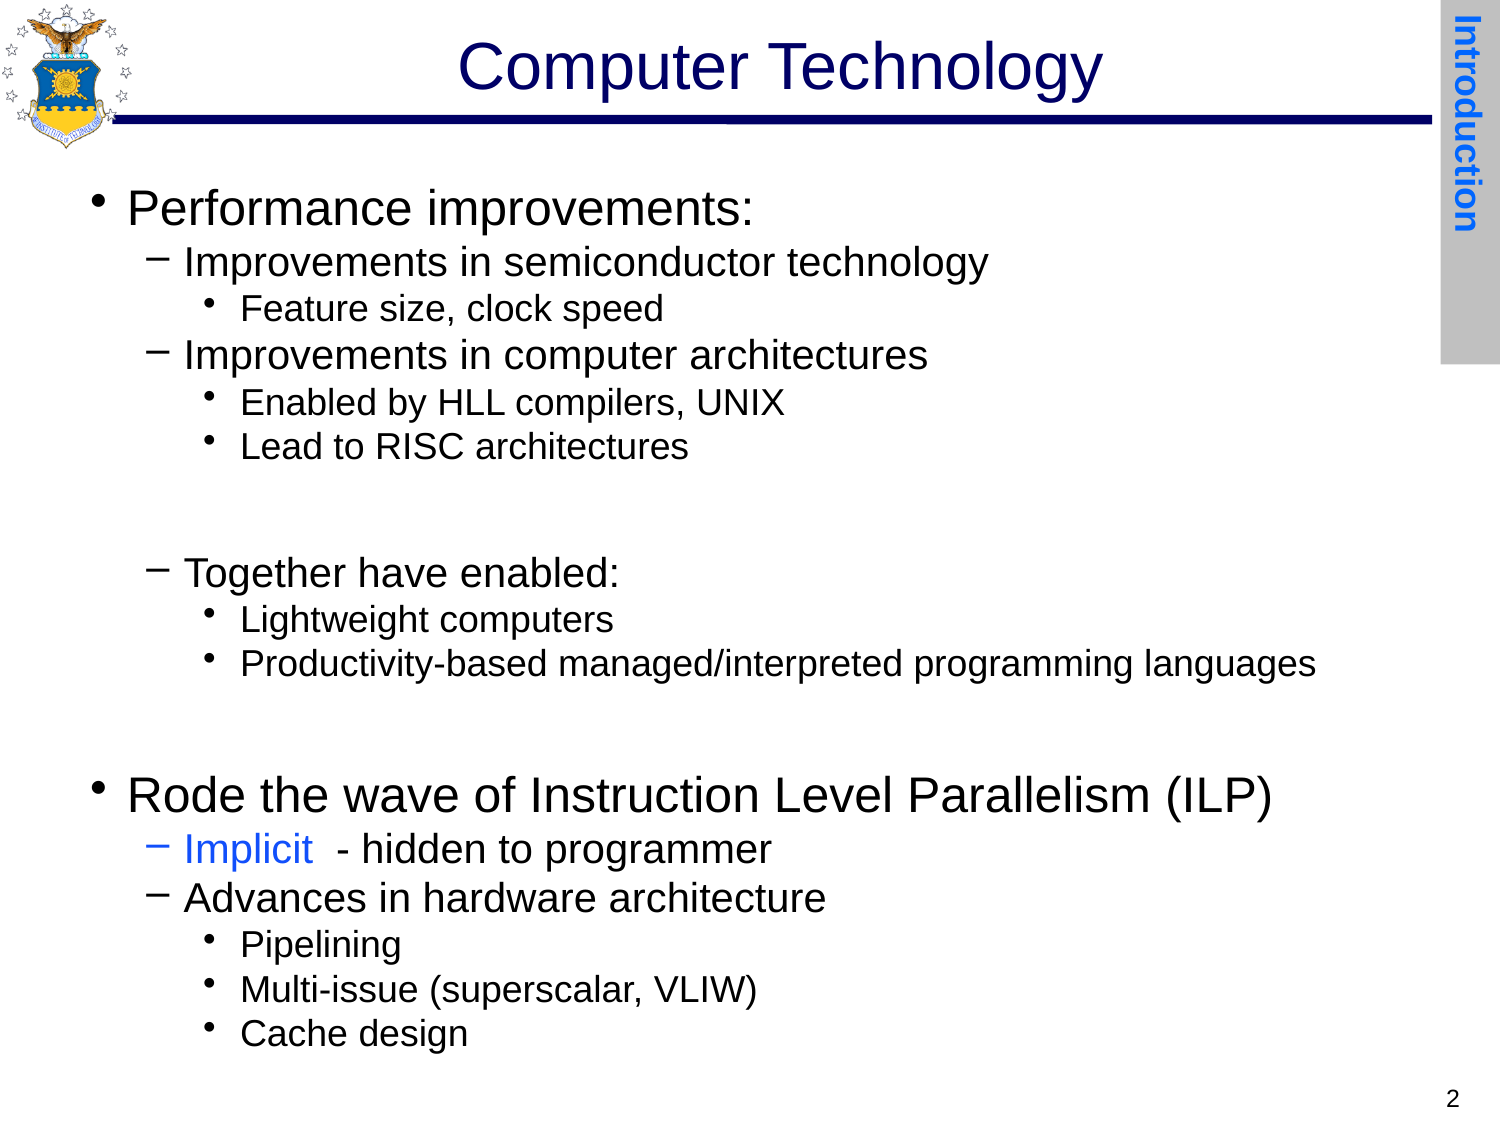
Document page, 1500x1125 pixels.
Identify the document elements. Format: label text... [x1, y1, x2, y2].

list Performance improvements: Improvements in semiconductor technology Feature size, clock speed Improvements in computer architectures Enabled by HLL compilers, UNIX Lead to RISC architectures Together have enabled: Lightweight computers Productivity-based managed/interpreted programming languages Rode the wave of Instruction Level Parallelism (ILP) Implicit - hidden to programmer Advances in hardware architecture Pipelining Multi-issue (superscalar, VLIW) Cache design [74, 174, 1426, 1006]
picture [0, 2, 133, 150]
slide_number 2 [1124, 1074, 1476, 1113]
text_box Introduction [1440, 0, 1500, 365]
title Computer Technology [137, 12, 1426, 113]
